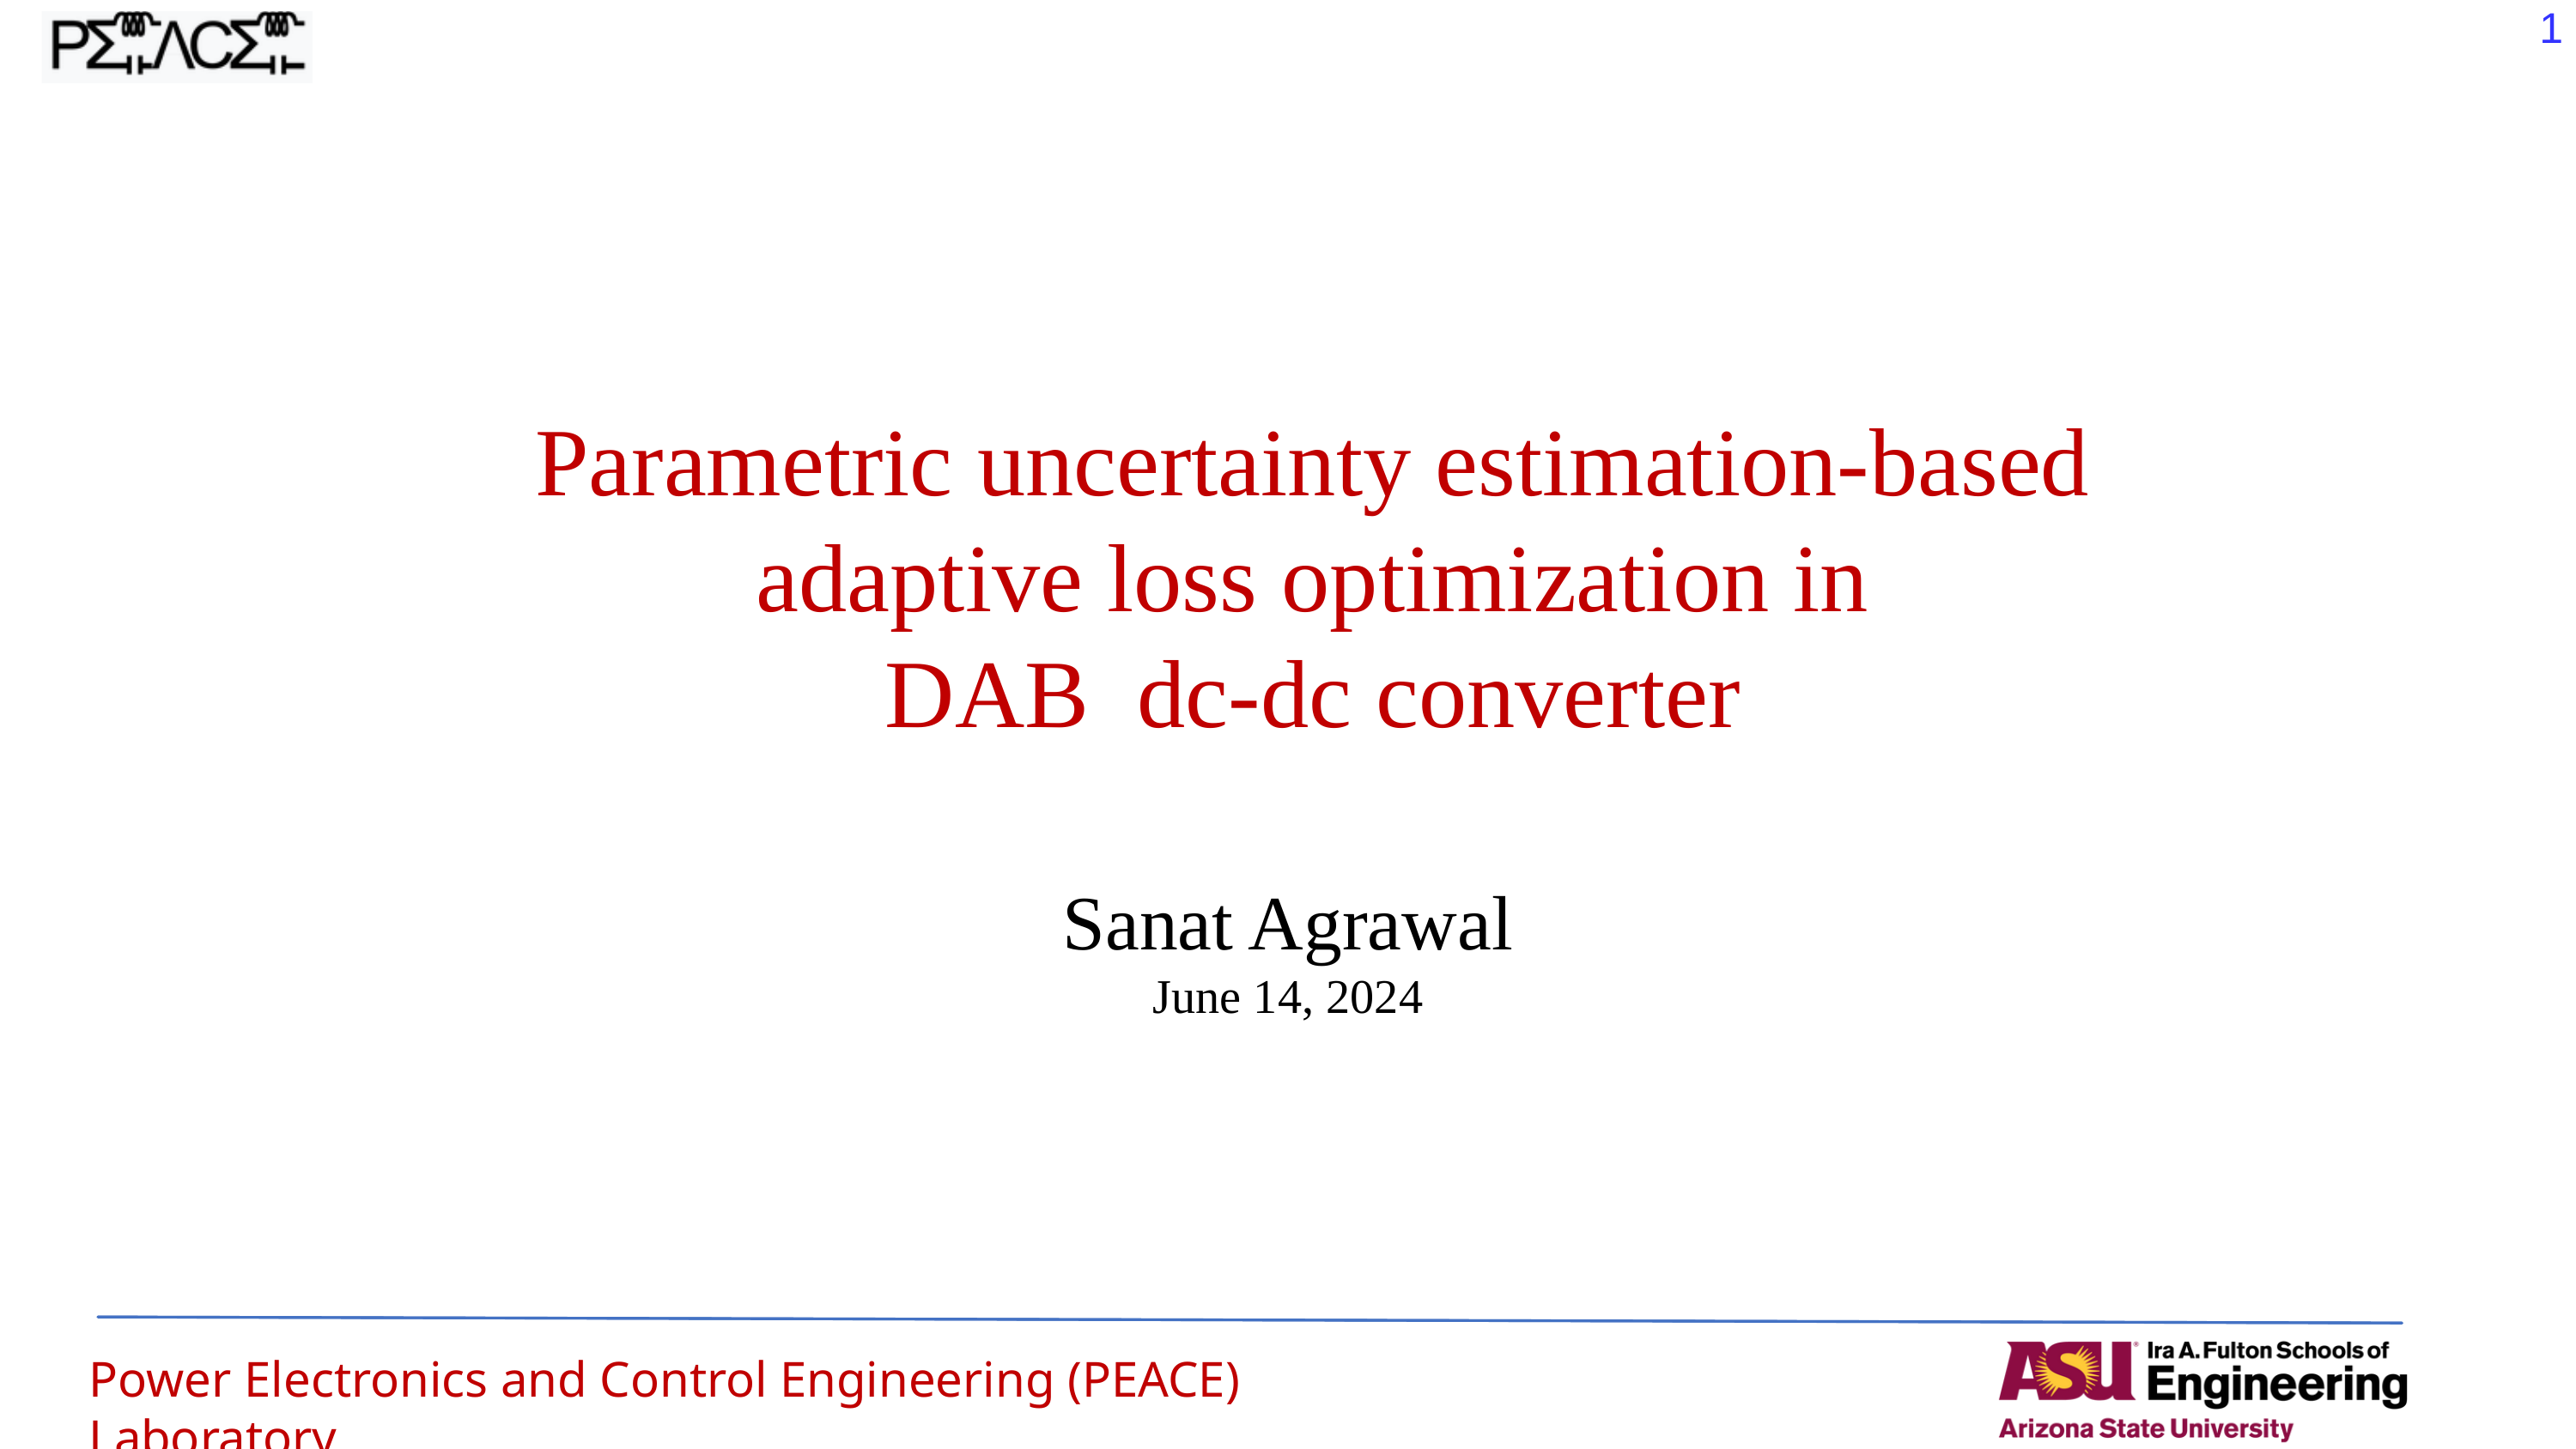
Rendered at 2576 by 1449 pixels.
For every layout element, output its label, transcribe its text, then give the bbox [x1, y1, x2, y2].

text_box [1970, 1313, 2436, 1449]
text_box Power Electronics and Control Engineering (PEACE) Laboratory [88, 1349, 1473, 1449]
text_box Sanat Agrawal June 14, 2024 [654, 872, 1922, 1023]
text_box Parametric uncertainty estimation-based adaptive loss optimization in DAB dc-dc converter [372, 399, 2255, 748]
text_box 1 [2008, 0, 2563, 52]
text_box [41, 11, 313, 84]
